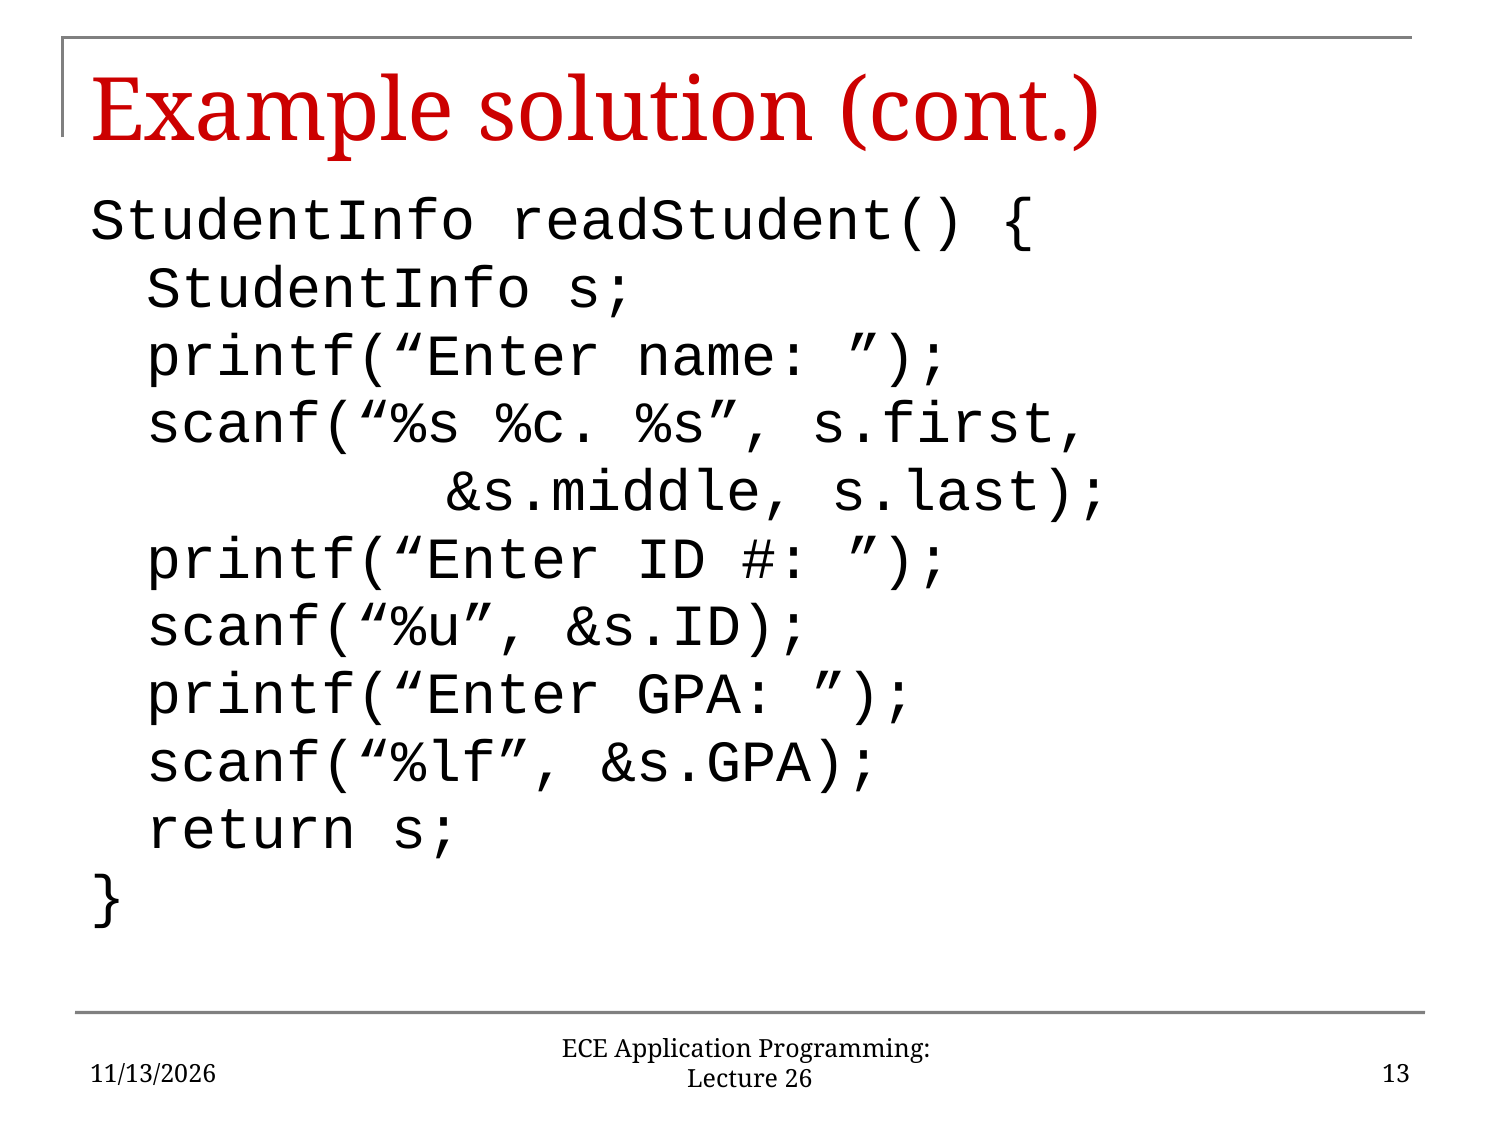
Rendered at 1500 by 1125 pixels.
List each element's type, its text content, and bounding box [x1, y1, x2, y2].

footer ECE Application Programming: Lecture 26 [512, 1024, 988, 1101]
slide_number 13 [1074, 1023, 1426, 1100]
title Example solution (cont.) [75, 45, 1425, 163]
list StudentInfo readStudent() { StudentInfo s; printf(“Enter name: ”); scanf(“%s %c. %s”, s.first, &s.middle, s.last); printf(“Enter ID #: ”); scanf(“%u”, &s.ID); printf(“Enter GPA: ”); scanf(“%lf”, &s.GPA); return s; } [75, 187, 1425, 1006]
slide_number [74, 1023, 426, 1100]
